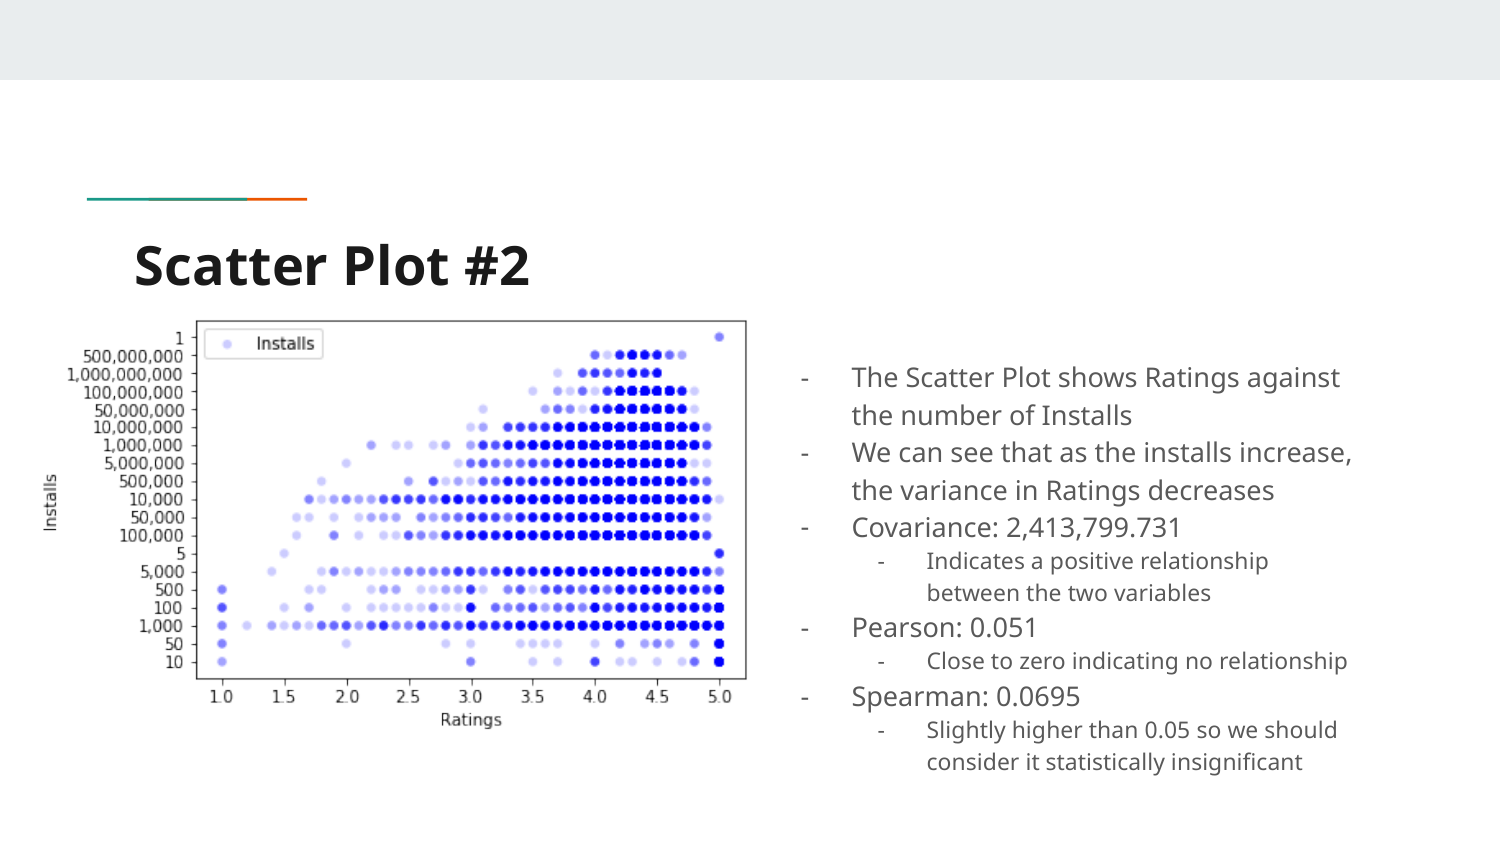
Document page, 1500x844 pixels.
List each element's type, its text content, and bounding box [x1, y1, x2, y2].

list The Scatter Plot shows Ratings against the number of Installs We can see that as the installs increase, the variance in Ratings decreases Covariance: 2,413,799.731 Indicates a positive relationship between the two variables Pearson: 0.051 Close to zero indicating no relationship Spearman: 0.0695 Slightly higher than 0.05 so we should consider it statistically insignificant [761, 341, 1381, 778]
title Scatter Plot #2 [119, 216, 1381, 305]
picture [31, 303, 762, 741]
